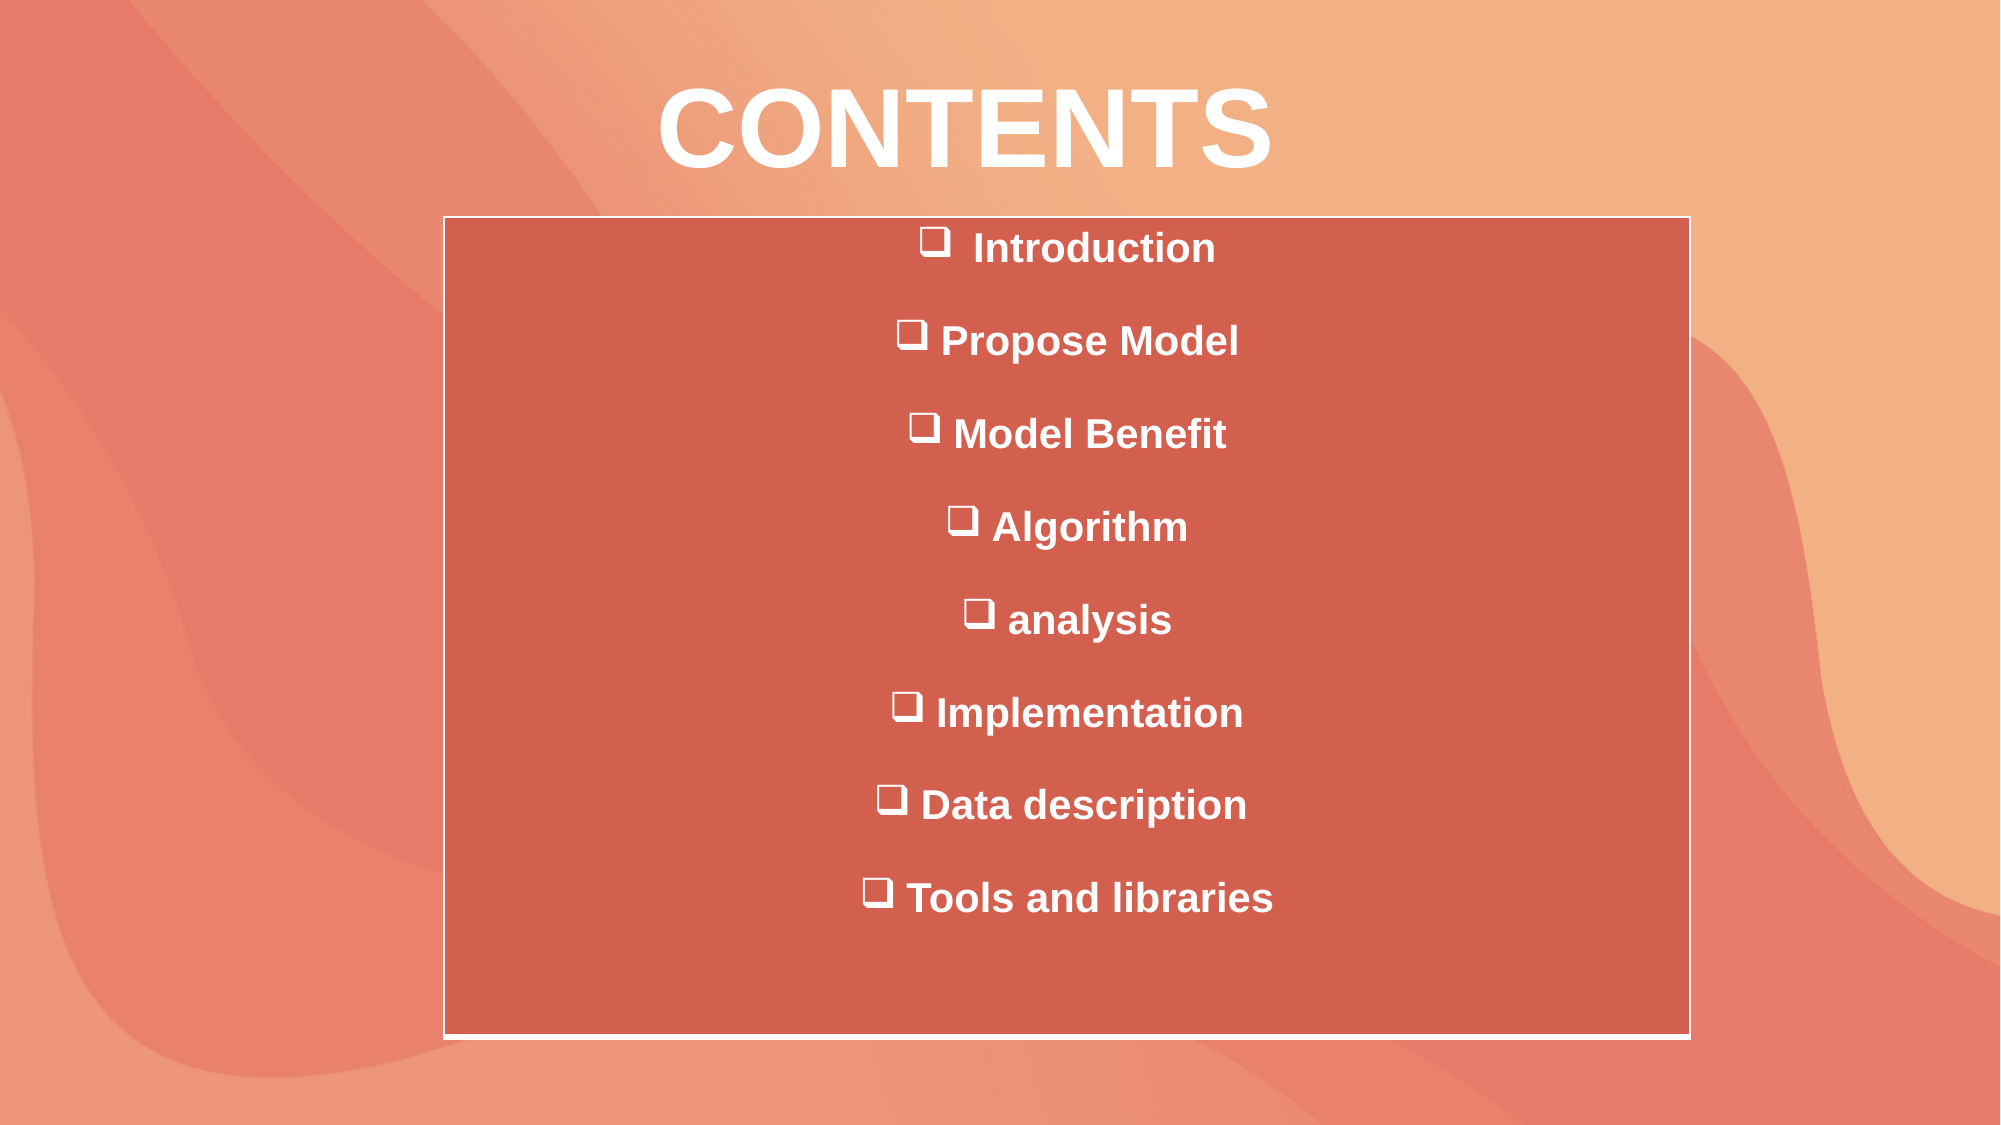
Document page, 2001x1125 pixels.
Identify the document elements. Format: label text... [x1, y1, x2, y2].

picture [0, 0, 2001, 1125]
text_box CONTENTS [584, 47, 1346, 198]
table_header Introduction Propose Model Model Benefit Algorithm analysis Implementation Data description Tools and libraries [445, 218, 1689, 1034]
